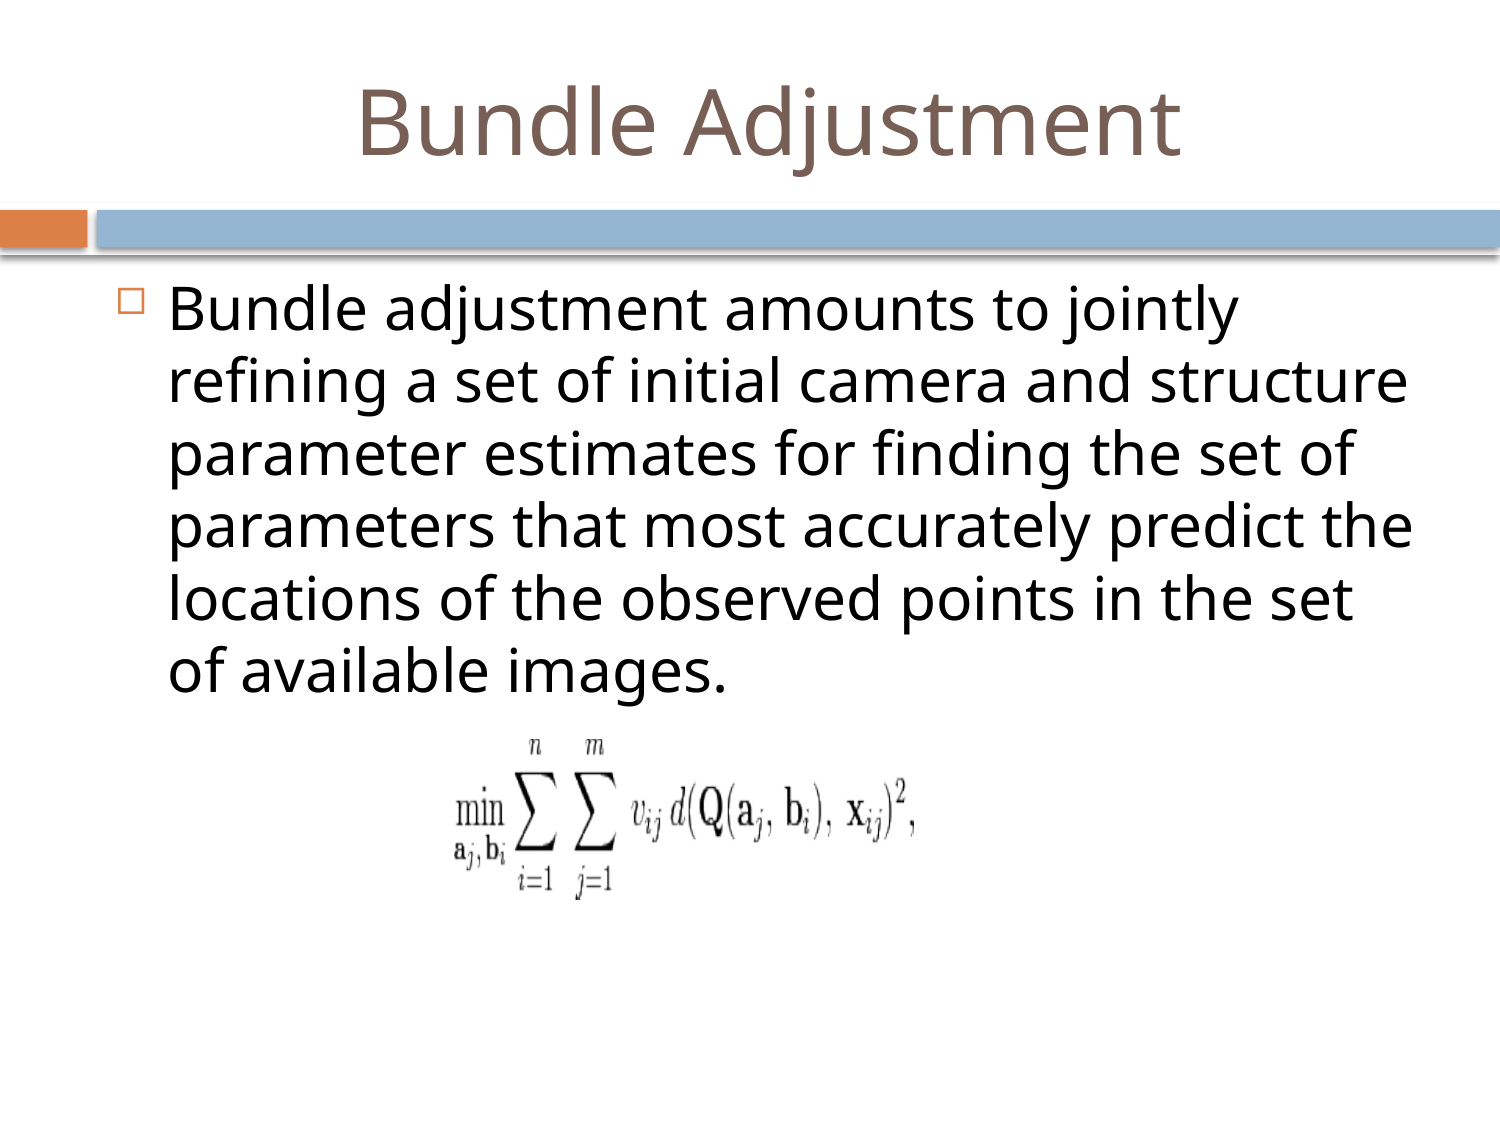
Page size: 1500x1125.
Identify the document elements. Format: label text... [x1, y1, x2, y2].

title Bundle Adjustment [100, 37, 1438, 200]
list Bundle adjustment amounts to jointly refining a set of initial camera and structure parameter estimates for finding the set of parameters that most accurately predict the locations of the observed points in the set of available images. [100, 262, 1438, 1000]
picture [454, 739, 915, 900]
